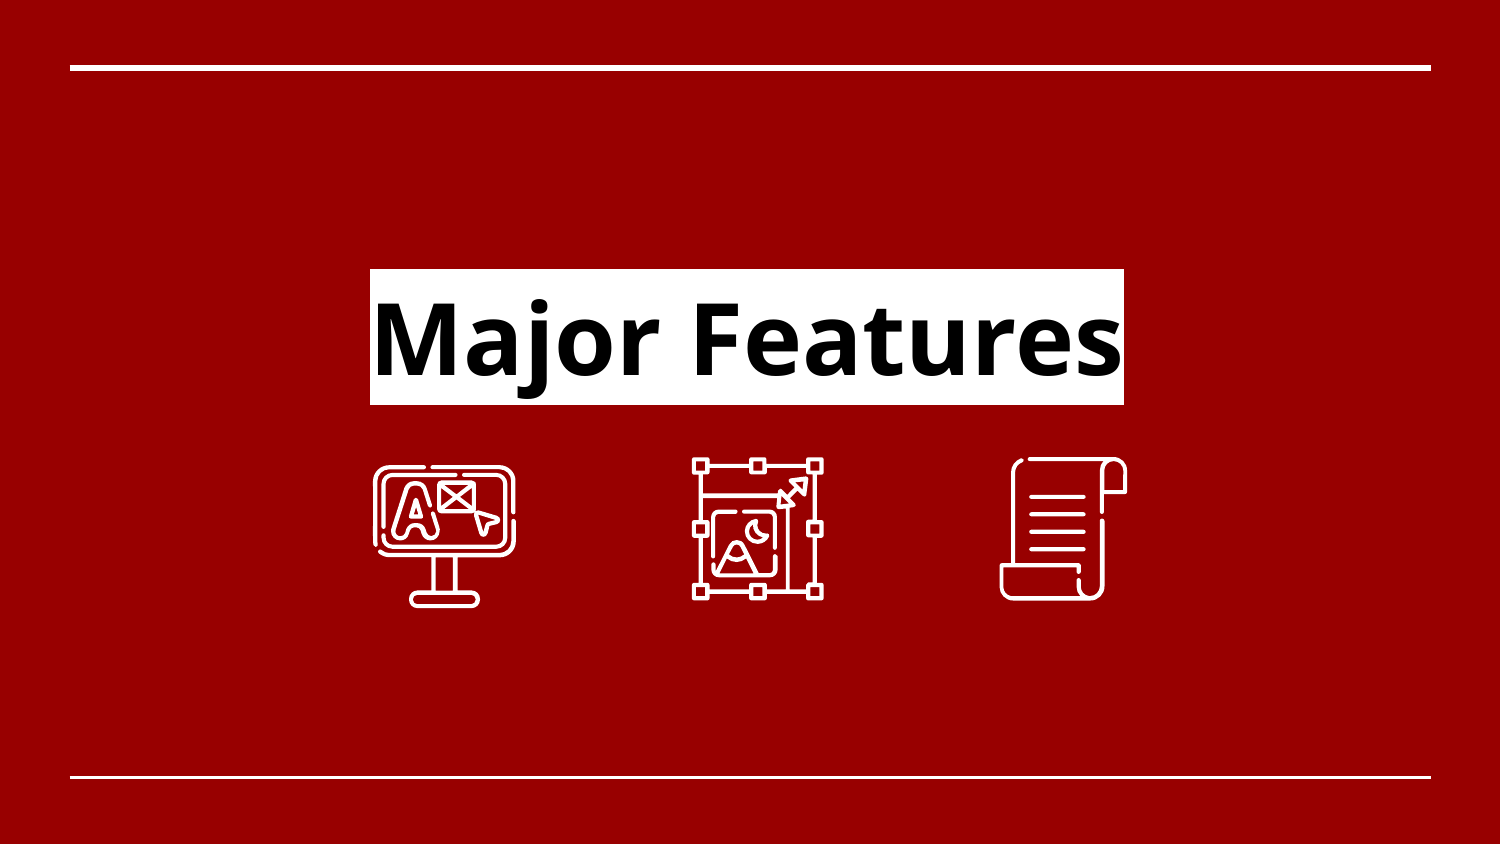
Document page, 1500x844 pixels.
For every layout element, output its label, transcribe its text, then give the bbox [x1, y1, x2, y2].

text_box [999, 456, 1128, 601]
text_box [691, 456, 824, 601]
title Major Features [66, 208, 1428, 462]
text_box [372, 464, 517, 609]
